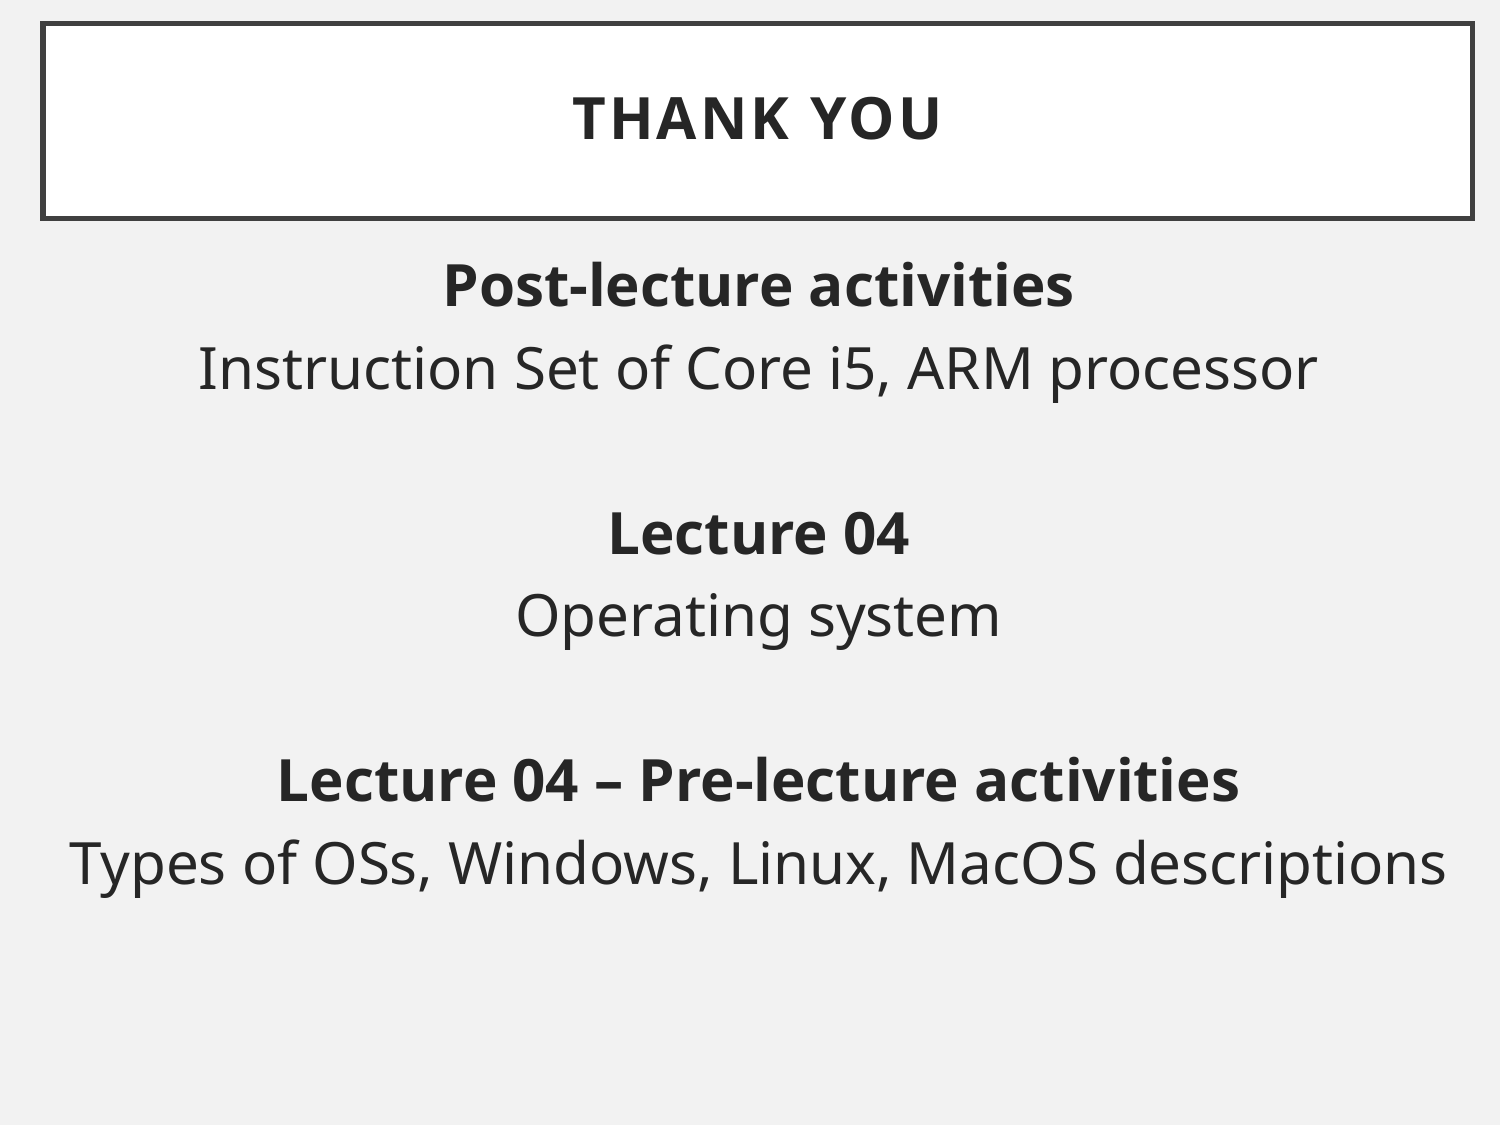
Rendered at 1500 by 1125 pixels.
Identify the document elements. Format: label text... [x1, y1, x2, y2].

title Thank you [40, 21, 1475, 221]
list Post-lecture activities Instruction Set of Core i5, ARM processor Lecture 04 Operating system Lecture 04 – Pre-lecture activities Types of OSs, Windows, Linux, MacOS descriptions [45, 241, 1473, 1009]
